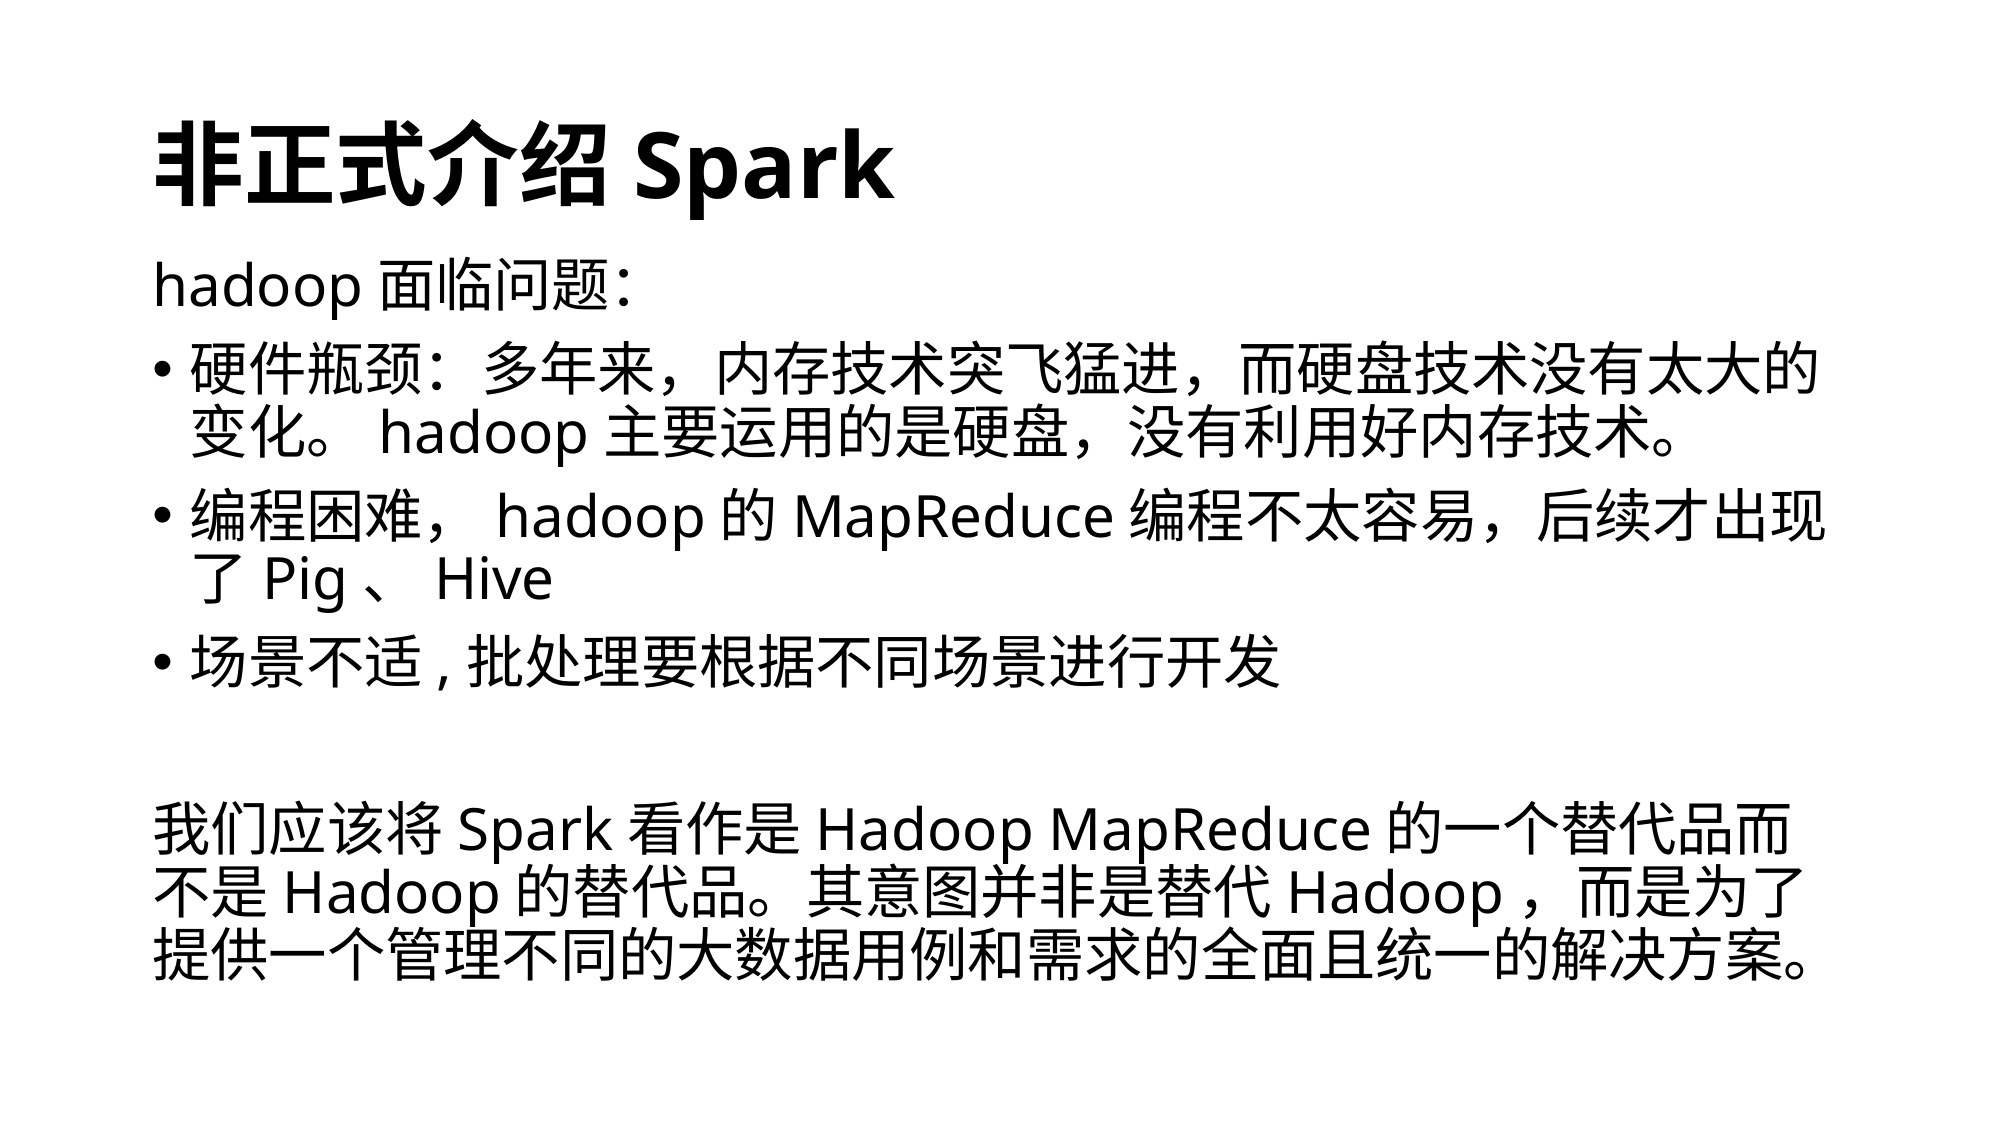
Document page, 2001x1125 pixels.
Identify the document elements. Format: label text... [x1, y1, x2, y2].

title 非正式介绍Spark [137, 59, 1863, 249]
list hadoop面临问题： 硬件瓶颈：多年来，内存技术突飞猛进，而硬盘技术没有太大的变化。hadoop主要运用的是硬盘，没有利用好内存技术。 编程困难，hadoop的MapReduce编程不太容易，后续才出现了Pig、Hive 场景不适,批处理要根据不同场景进行开发 我们应该将Spark看作是Hadoop MapReduce的一个替代品而不是Hadoop的替代品。其意图并非是替代Hadoop，而是为了提供一个管理不同的大数据用例和需求的全面且统一的解决方案。 [137, 249, 1863, 1077]
